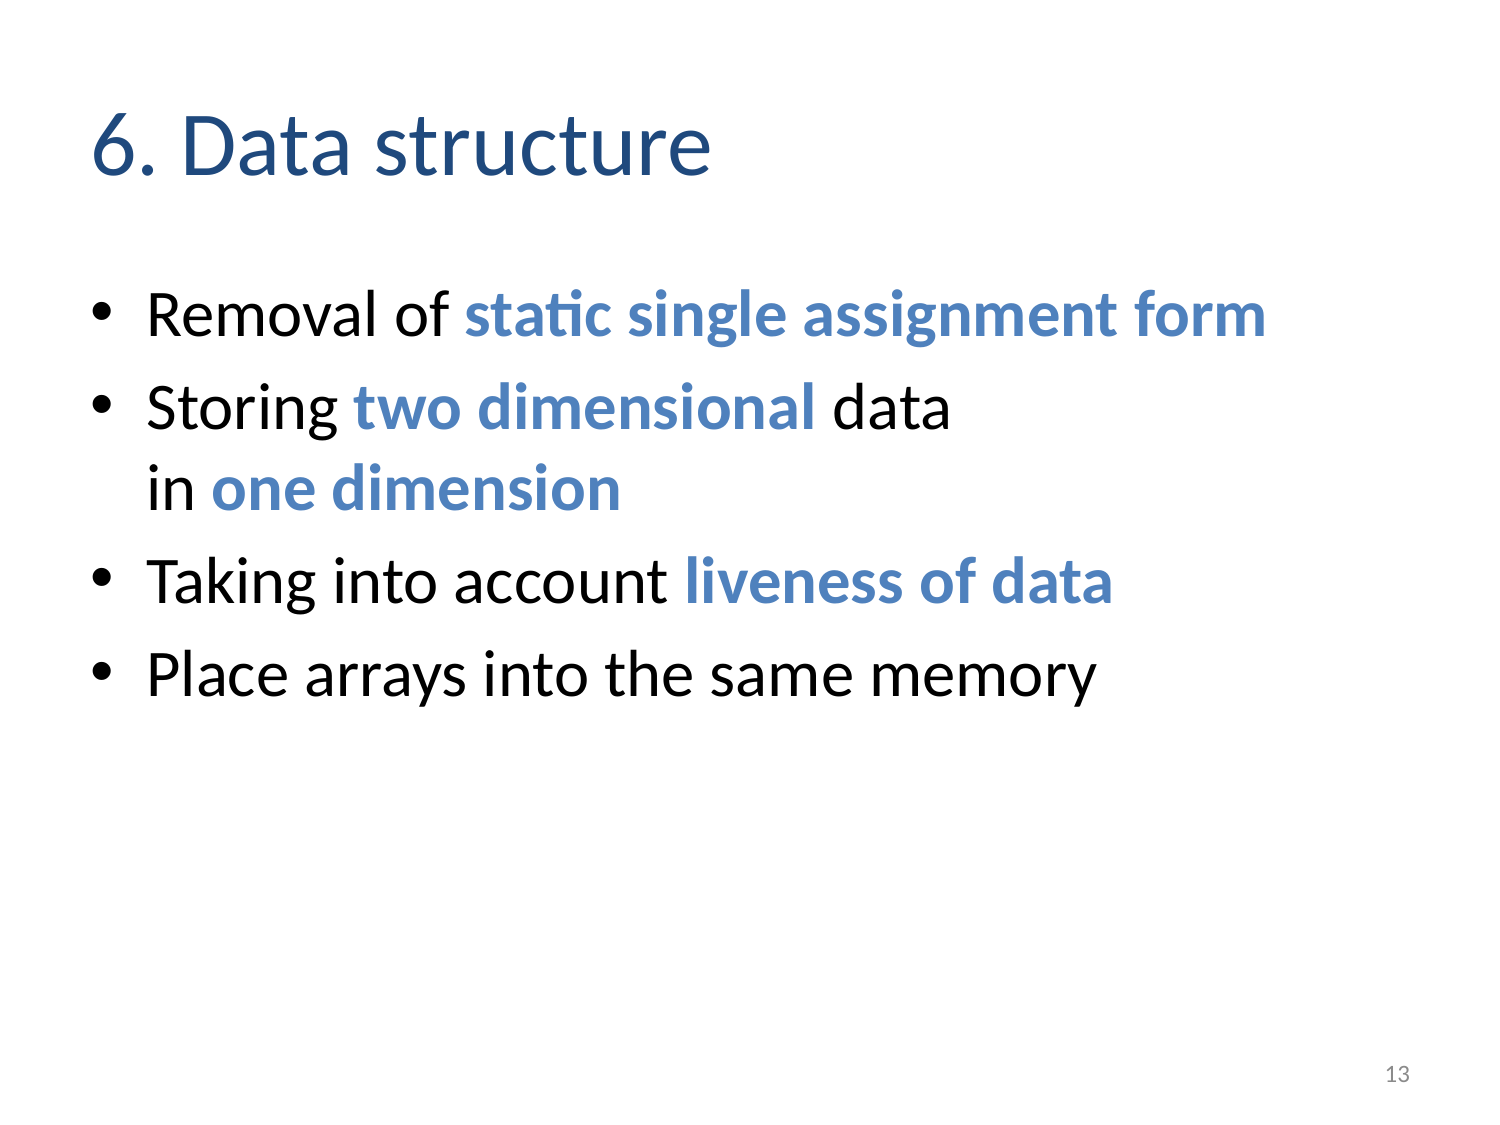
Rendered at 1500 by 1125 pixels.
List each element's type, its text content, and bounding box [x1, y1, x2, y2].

title 6. Data structure [75, 45, 1425, 233]
list Removal of static single assignment form Storing two dimensional data in one dimension Taking into account liveness of data Place arrays into the same memory [75, 262, 1425, 1005]
slide_number 13 [1074, 1042, 1425, 1103]
